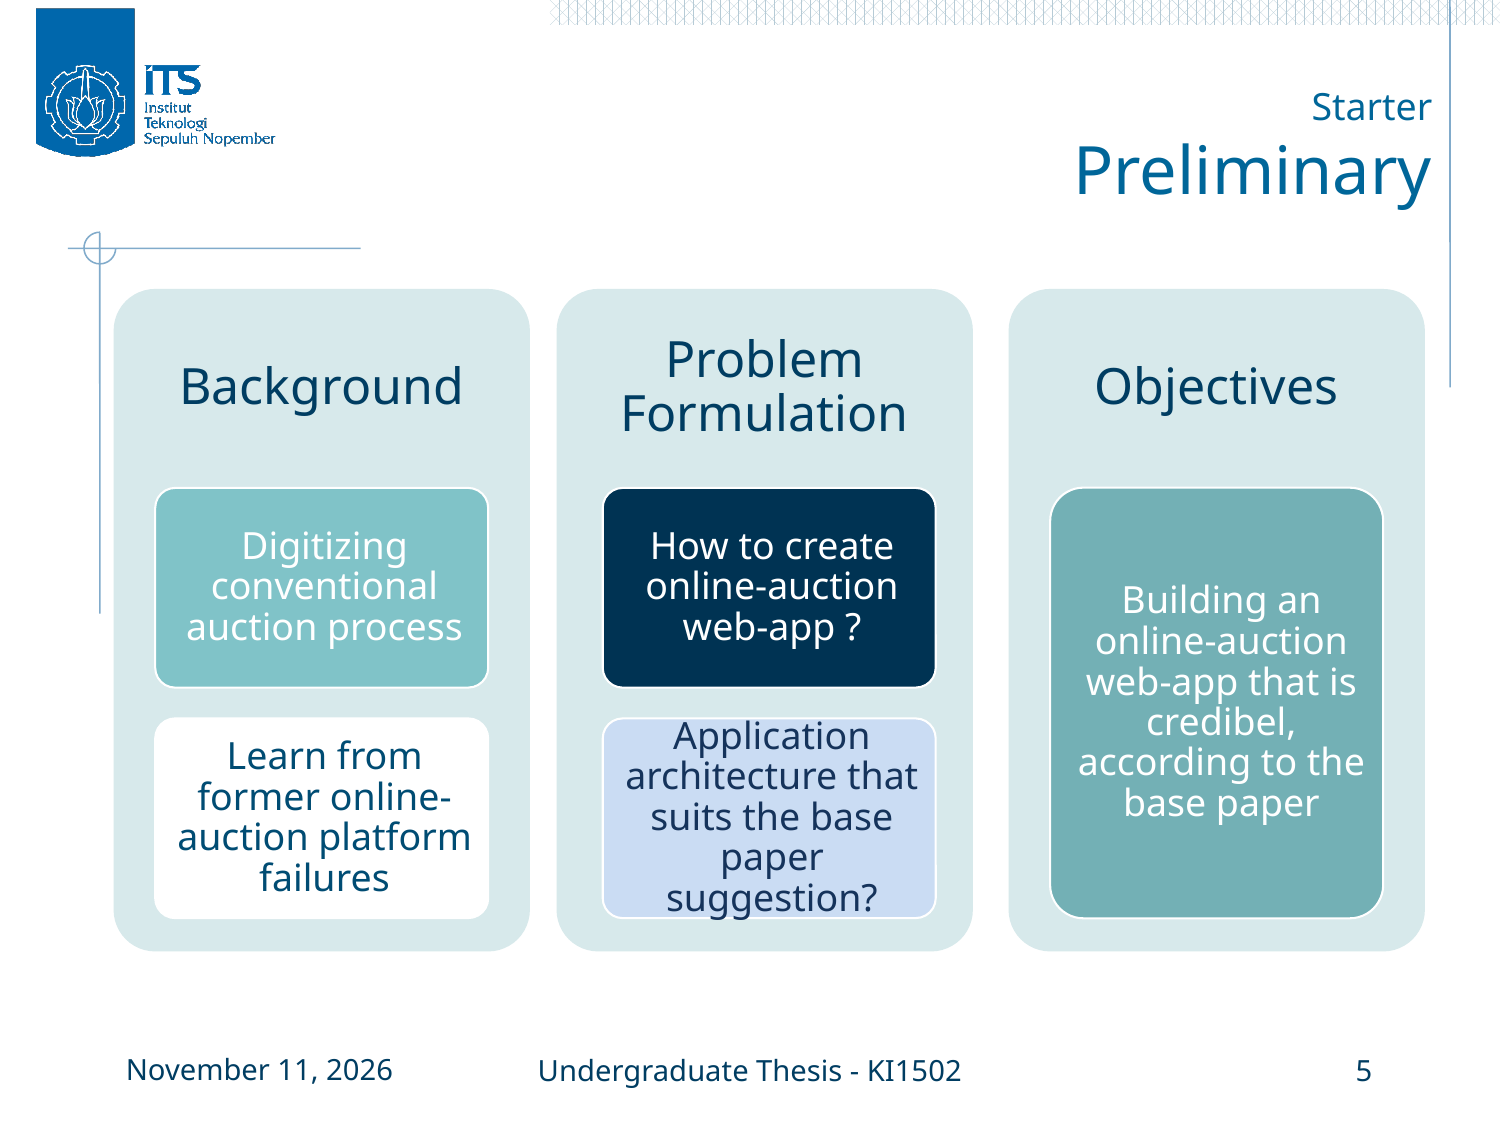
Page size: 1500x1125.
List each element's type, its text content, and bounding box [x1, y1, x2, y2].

picture [27, 0, 282, 165]
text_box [113, 288, 1425, 952]
title Starter Preliminary [72, 28, 1448, 216]
slide_number 5 [1074, 1025, 1388, 1100]
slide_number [110, 1023, 424, 1099]
footer Undergraduate Thesis - KI1502 [512, 1025, 988, 1100]
